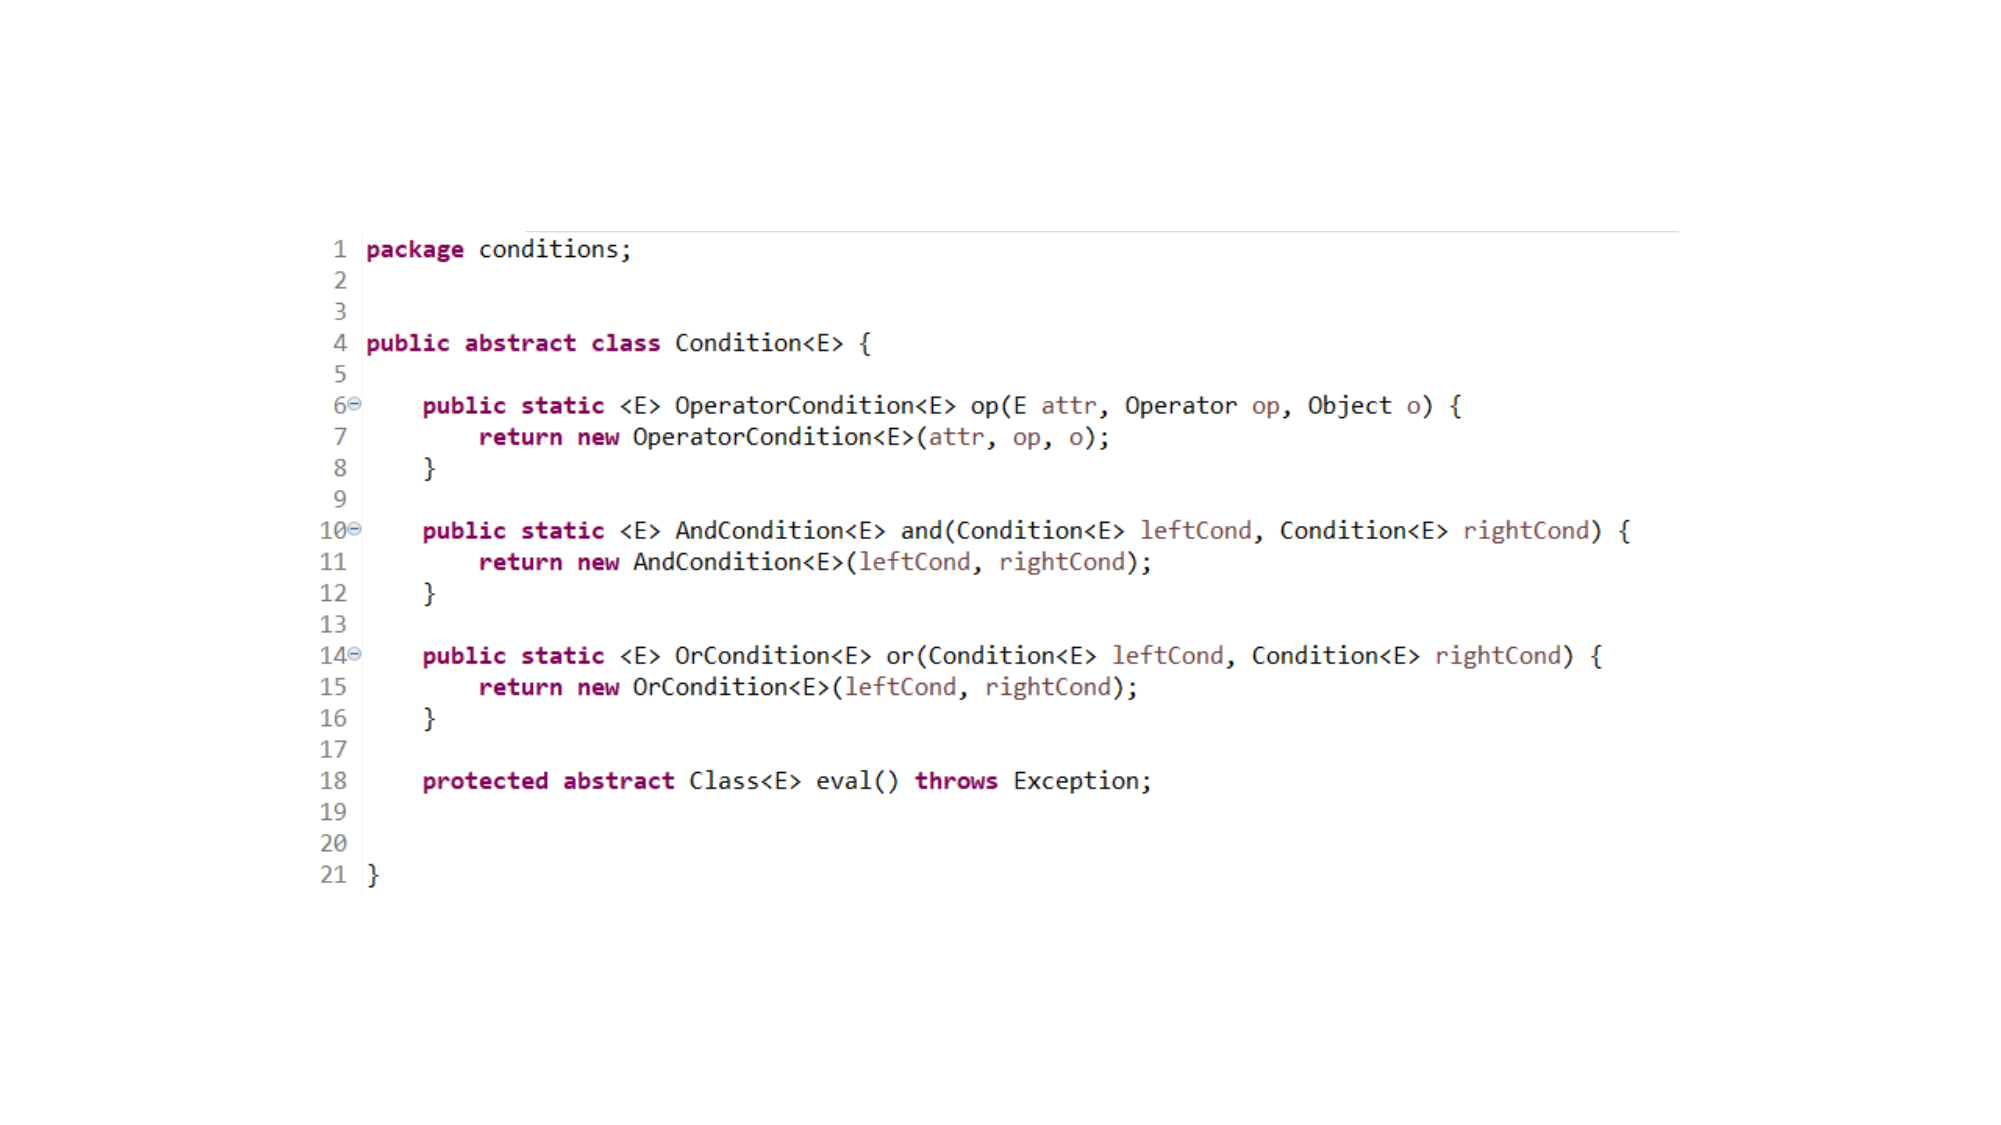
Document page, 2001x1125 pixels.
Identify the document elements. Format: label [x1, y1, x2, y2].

picture [320, 231, 1679, 894]
